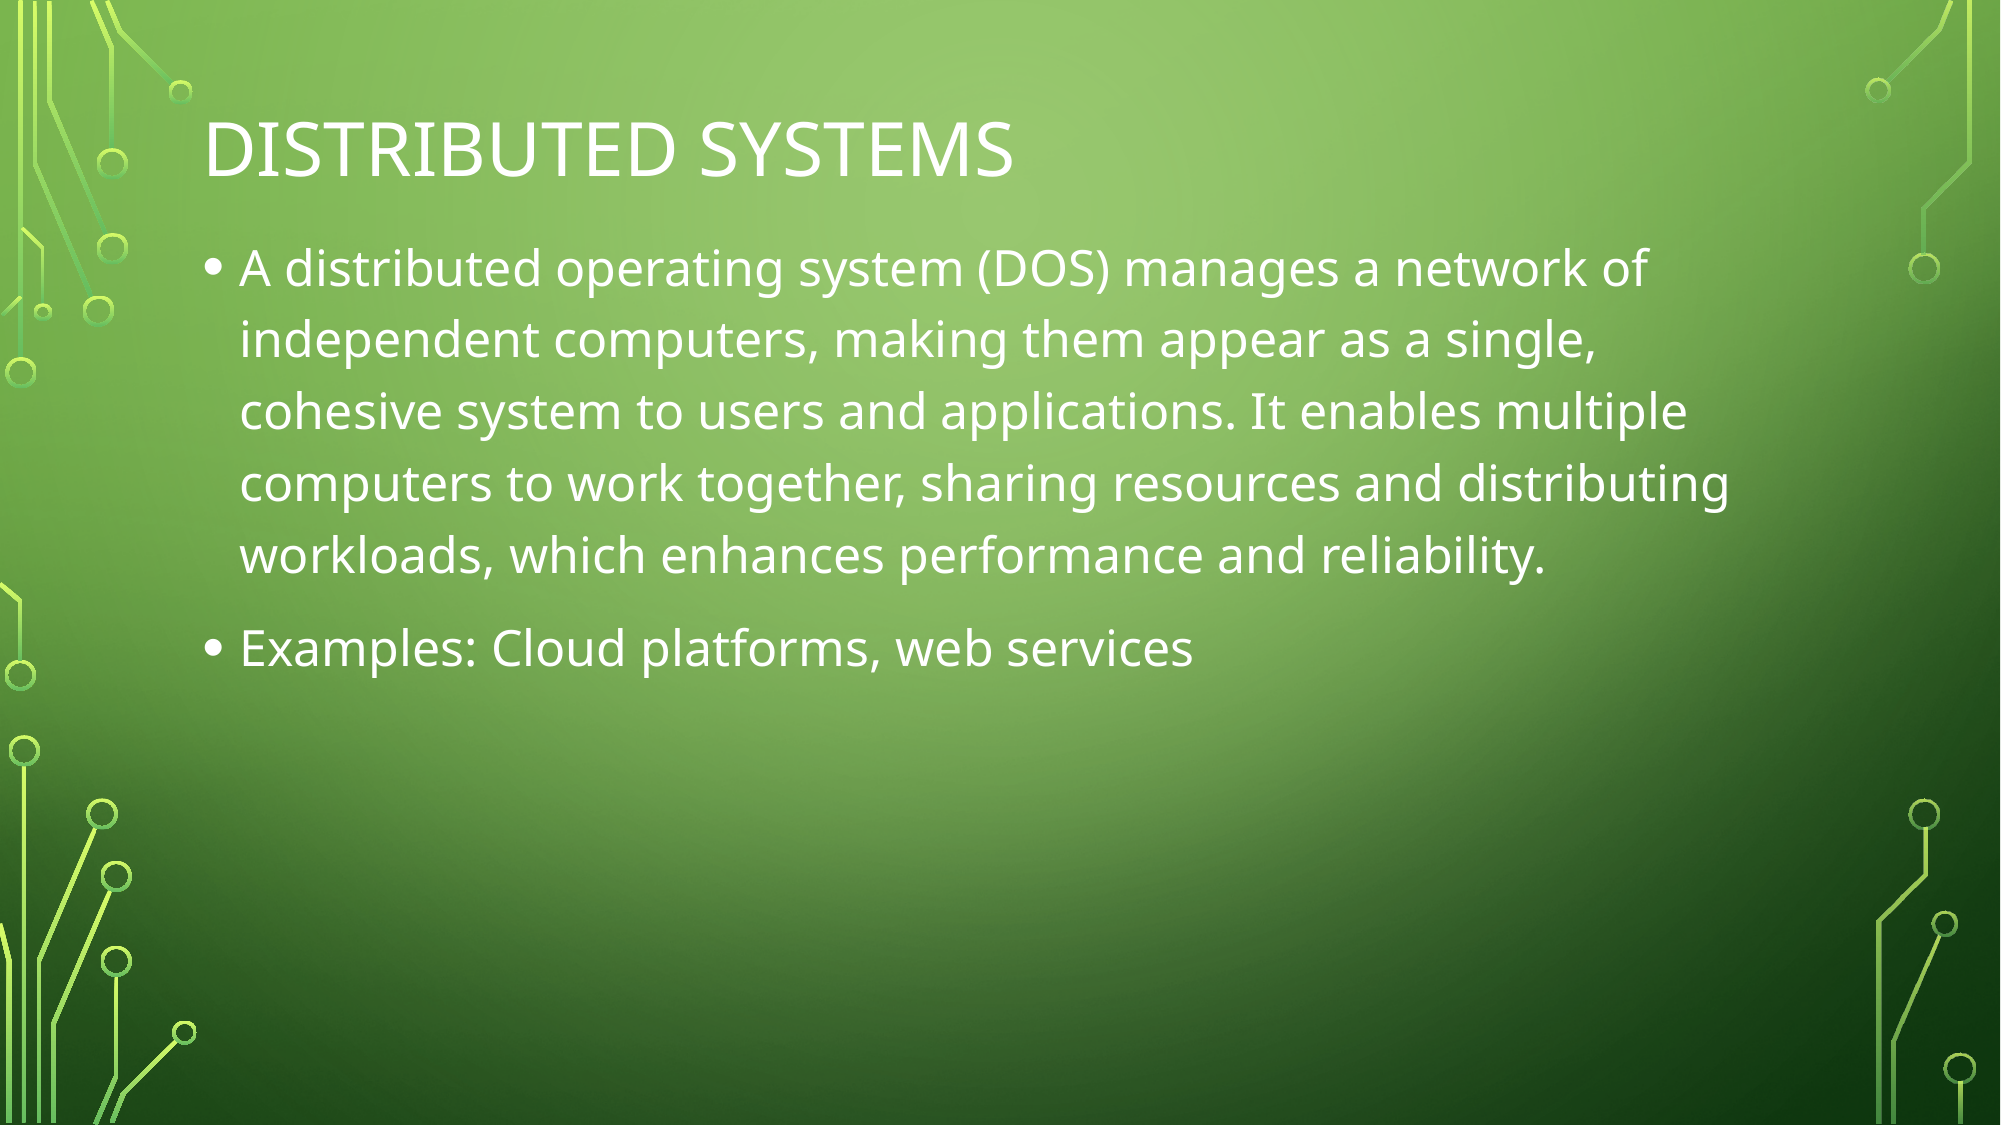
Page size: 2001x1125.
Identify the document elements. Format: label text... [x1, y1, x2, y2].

title Distributed systems [187, 101, 1813, 203]
list A distributed operating system (DOS) manages a network of independent computers, making them appear as a single, cohesive system to users and applications. It enables multiple computers to work together, sharing resources and distributing workloads, which enhances performance and reliability. Examples: Cloud platforms, web services [187, 216, 1813, 950]
